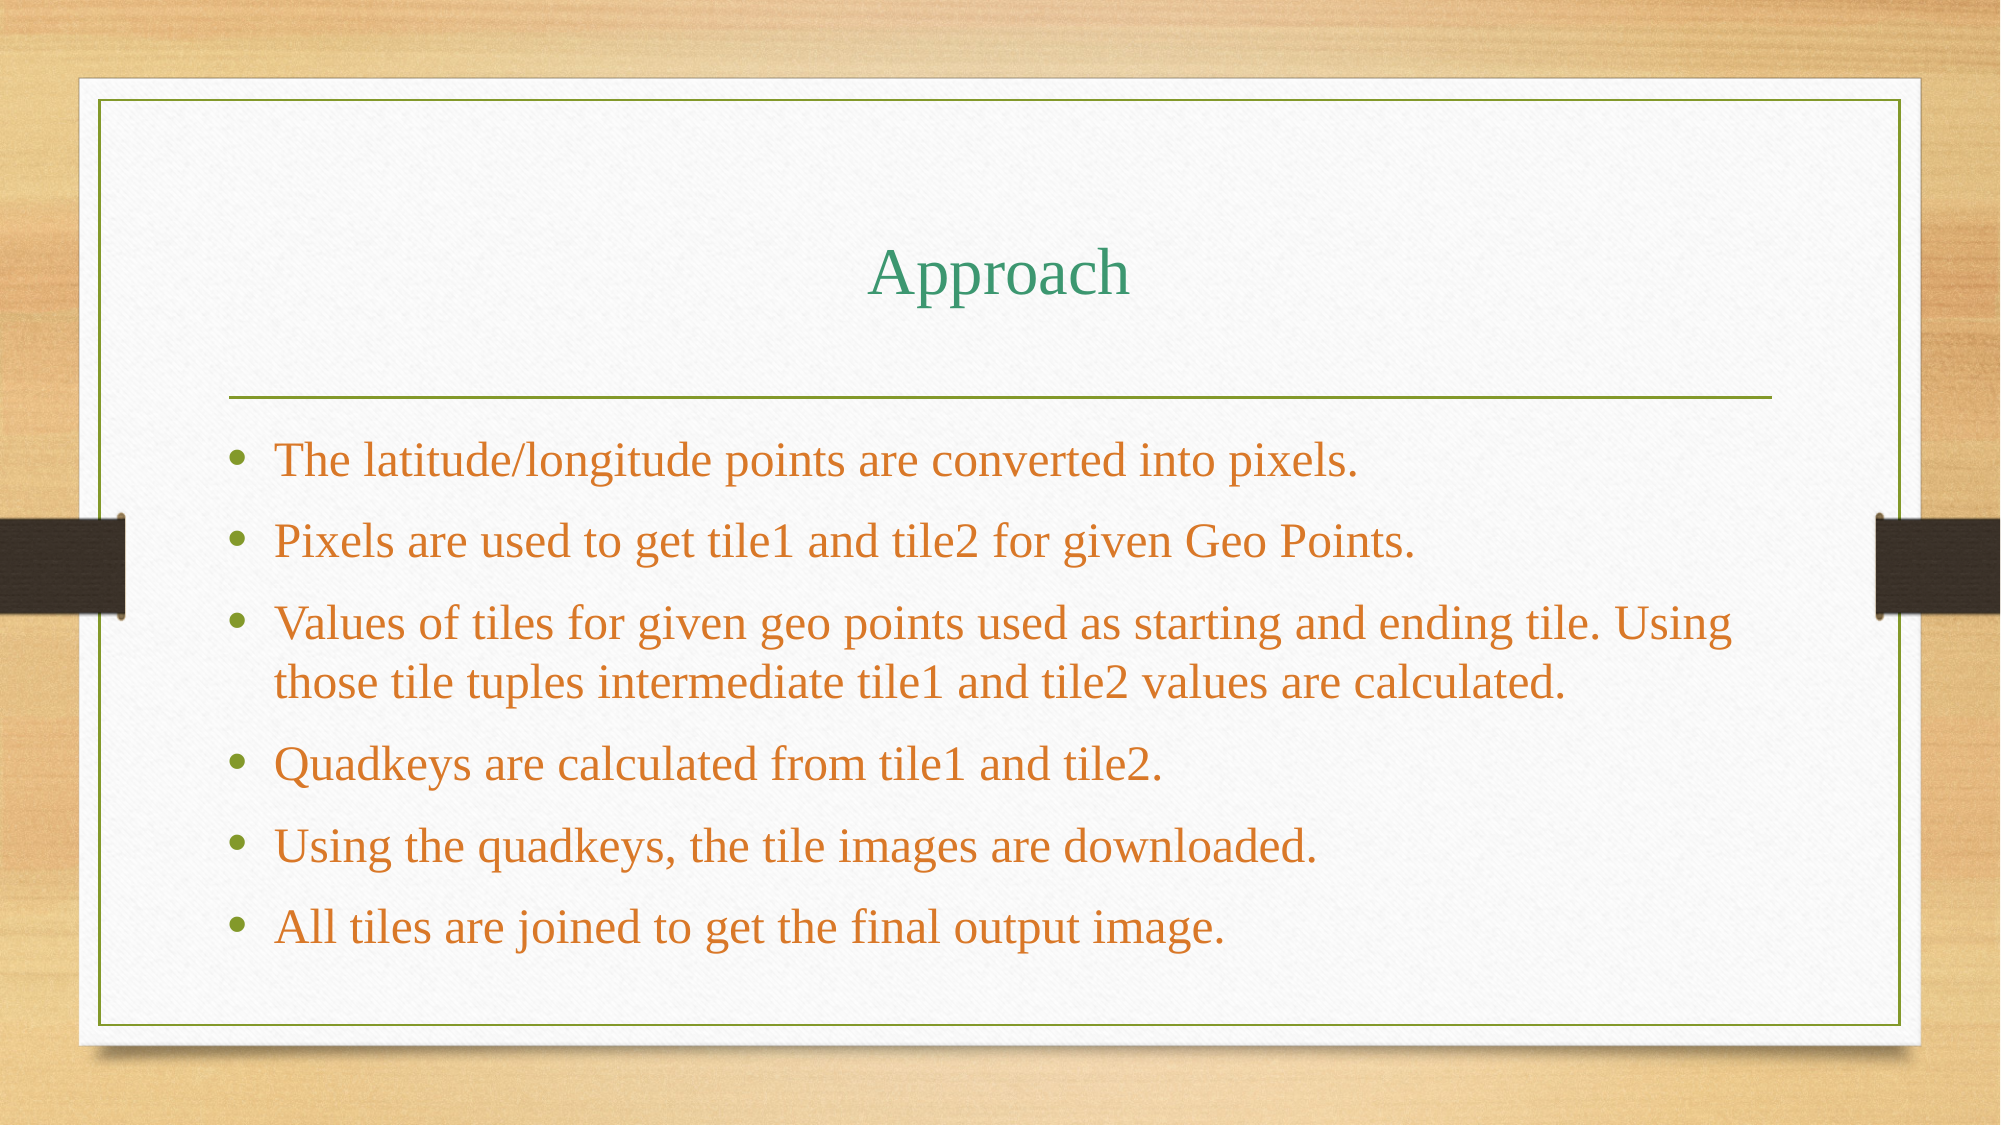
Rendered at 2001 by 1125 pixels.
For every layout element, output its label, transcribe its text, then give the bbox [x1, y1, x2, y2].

picture [0, 0, 2001, 1125]
list The latitude/longitude points are converted into pixels. Pixels are used to get tile1 and tile2 for given Geo Points. Values of tiles for given geo points used as starting and ending tile. Using those tile tuples intermediate tile1 and tile2 values are calculated. Quadkeys are calculated from tile1 and tile2. Using the quadkeys, the tile images are downloaded. All tiles are joined to get the final output image. [212, 419, 1788, 964]
title Approach [212, 161, 1788, 375]
